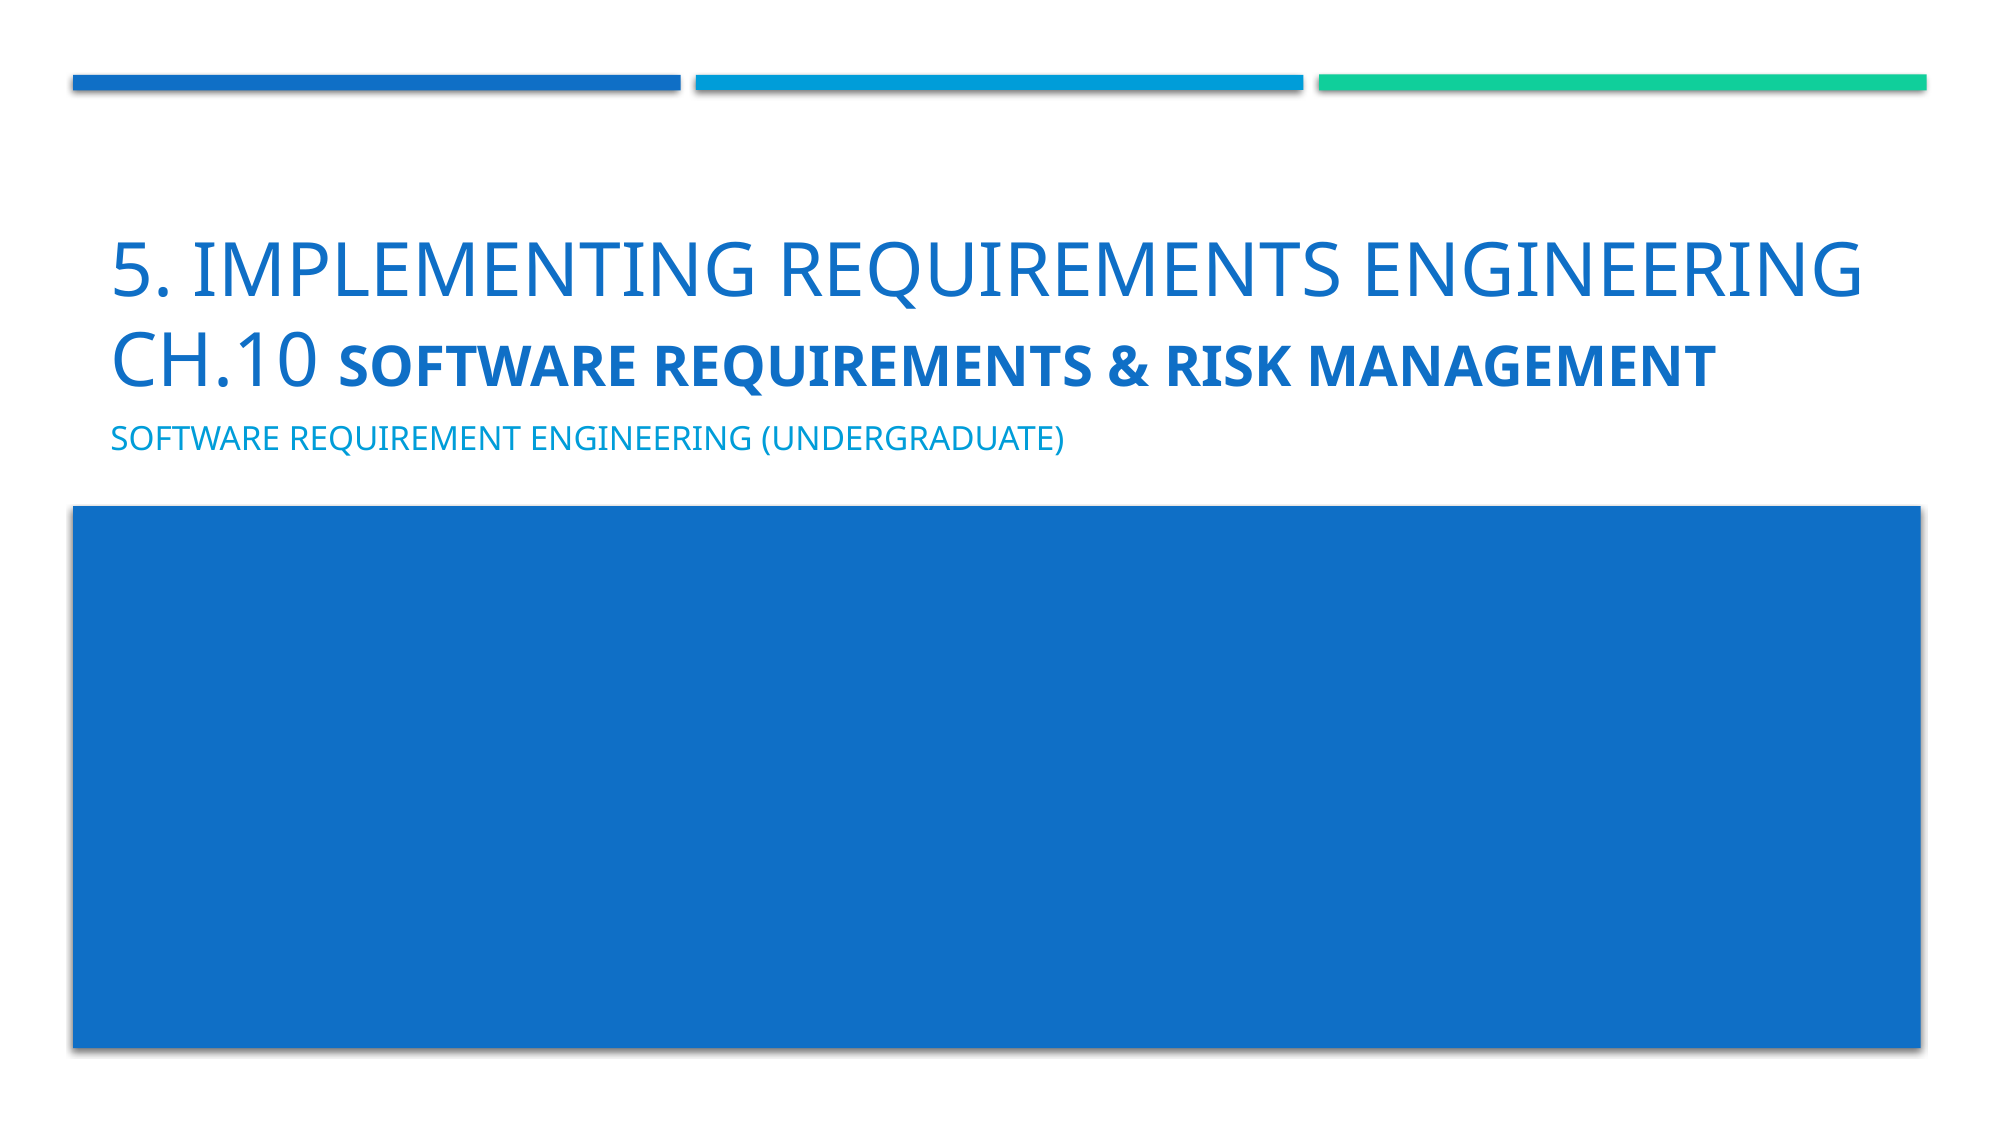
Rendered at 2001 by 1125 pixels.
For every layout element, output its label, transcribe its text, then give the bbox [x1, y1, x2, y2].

title 5. Implementing requirements engineering Ch.10 software requirements & risk management [95, 167, 1899, 409]
subtitle Software requirement engineering (Undergraduate) [95, 409, 1899, 507]
